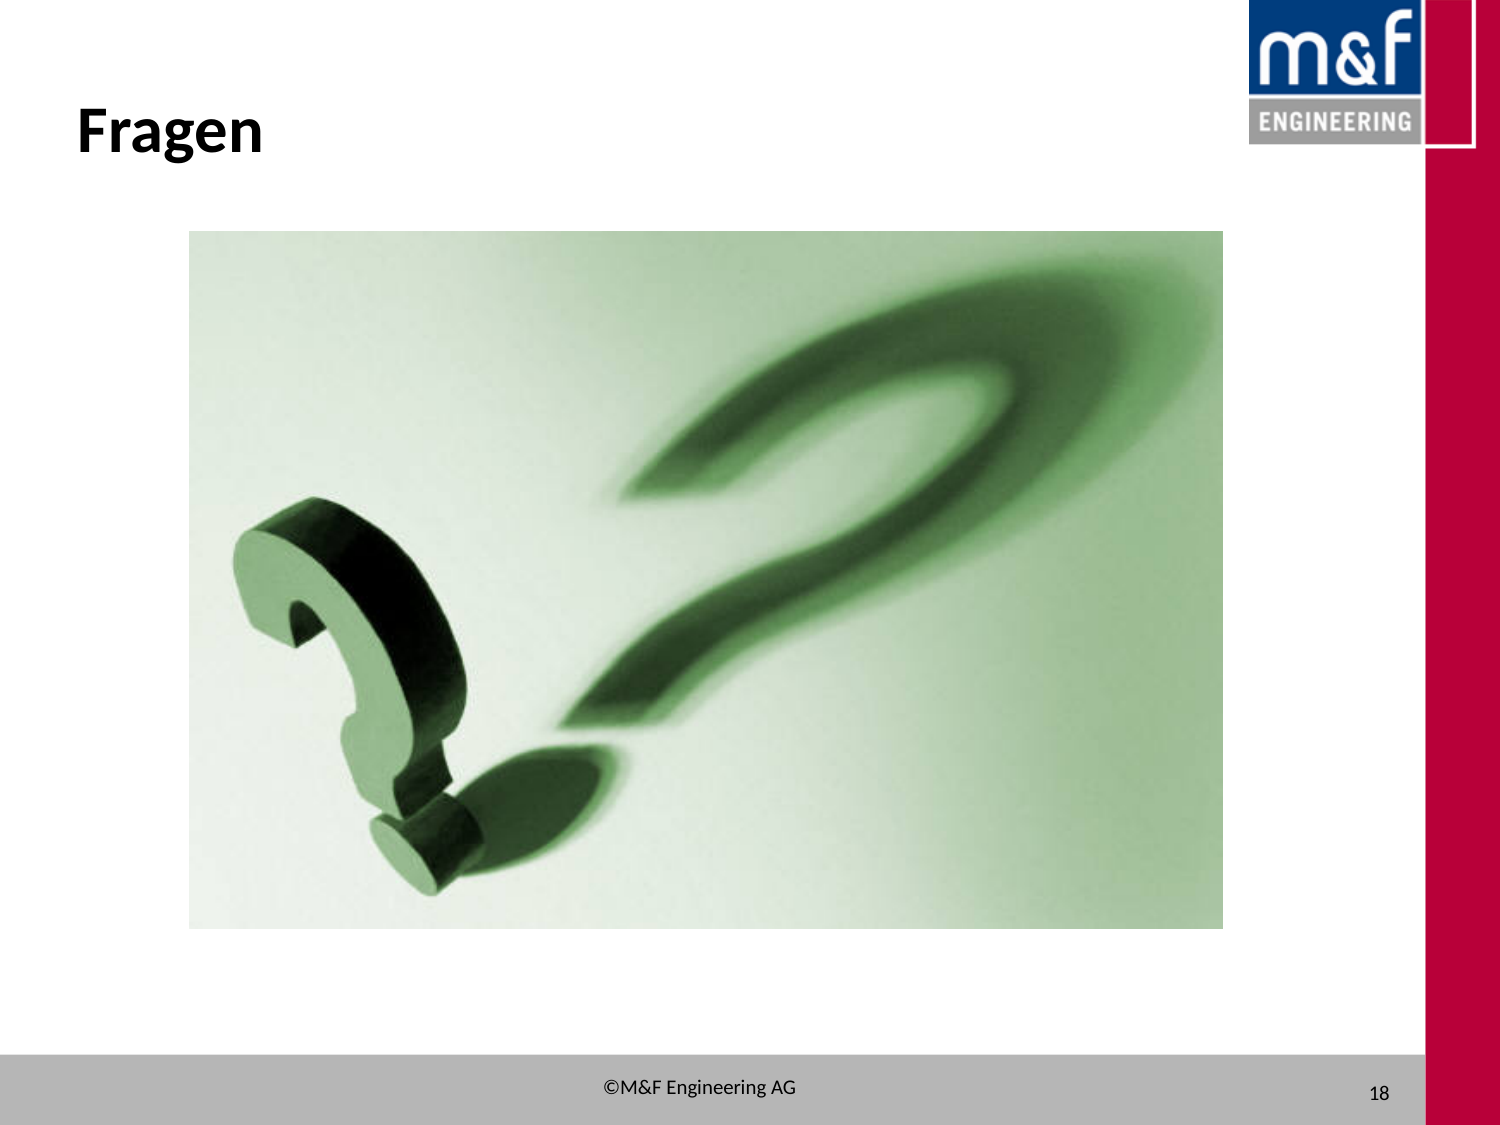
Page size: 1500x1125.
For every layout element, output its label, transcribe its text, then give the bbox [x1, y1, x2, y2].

title Fragen [62, 77, 1131, 181]
picture [189, 231, 1223, 929]
picture [1249, 0, 1500, 1125]
